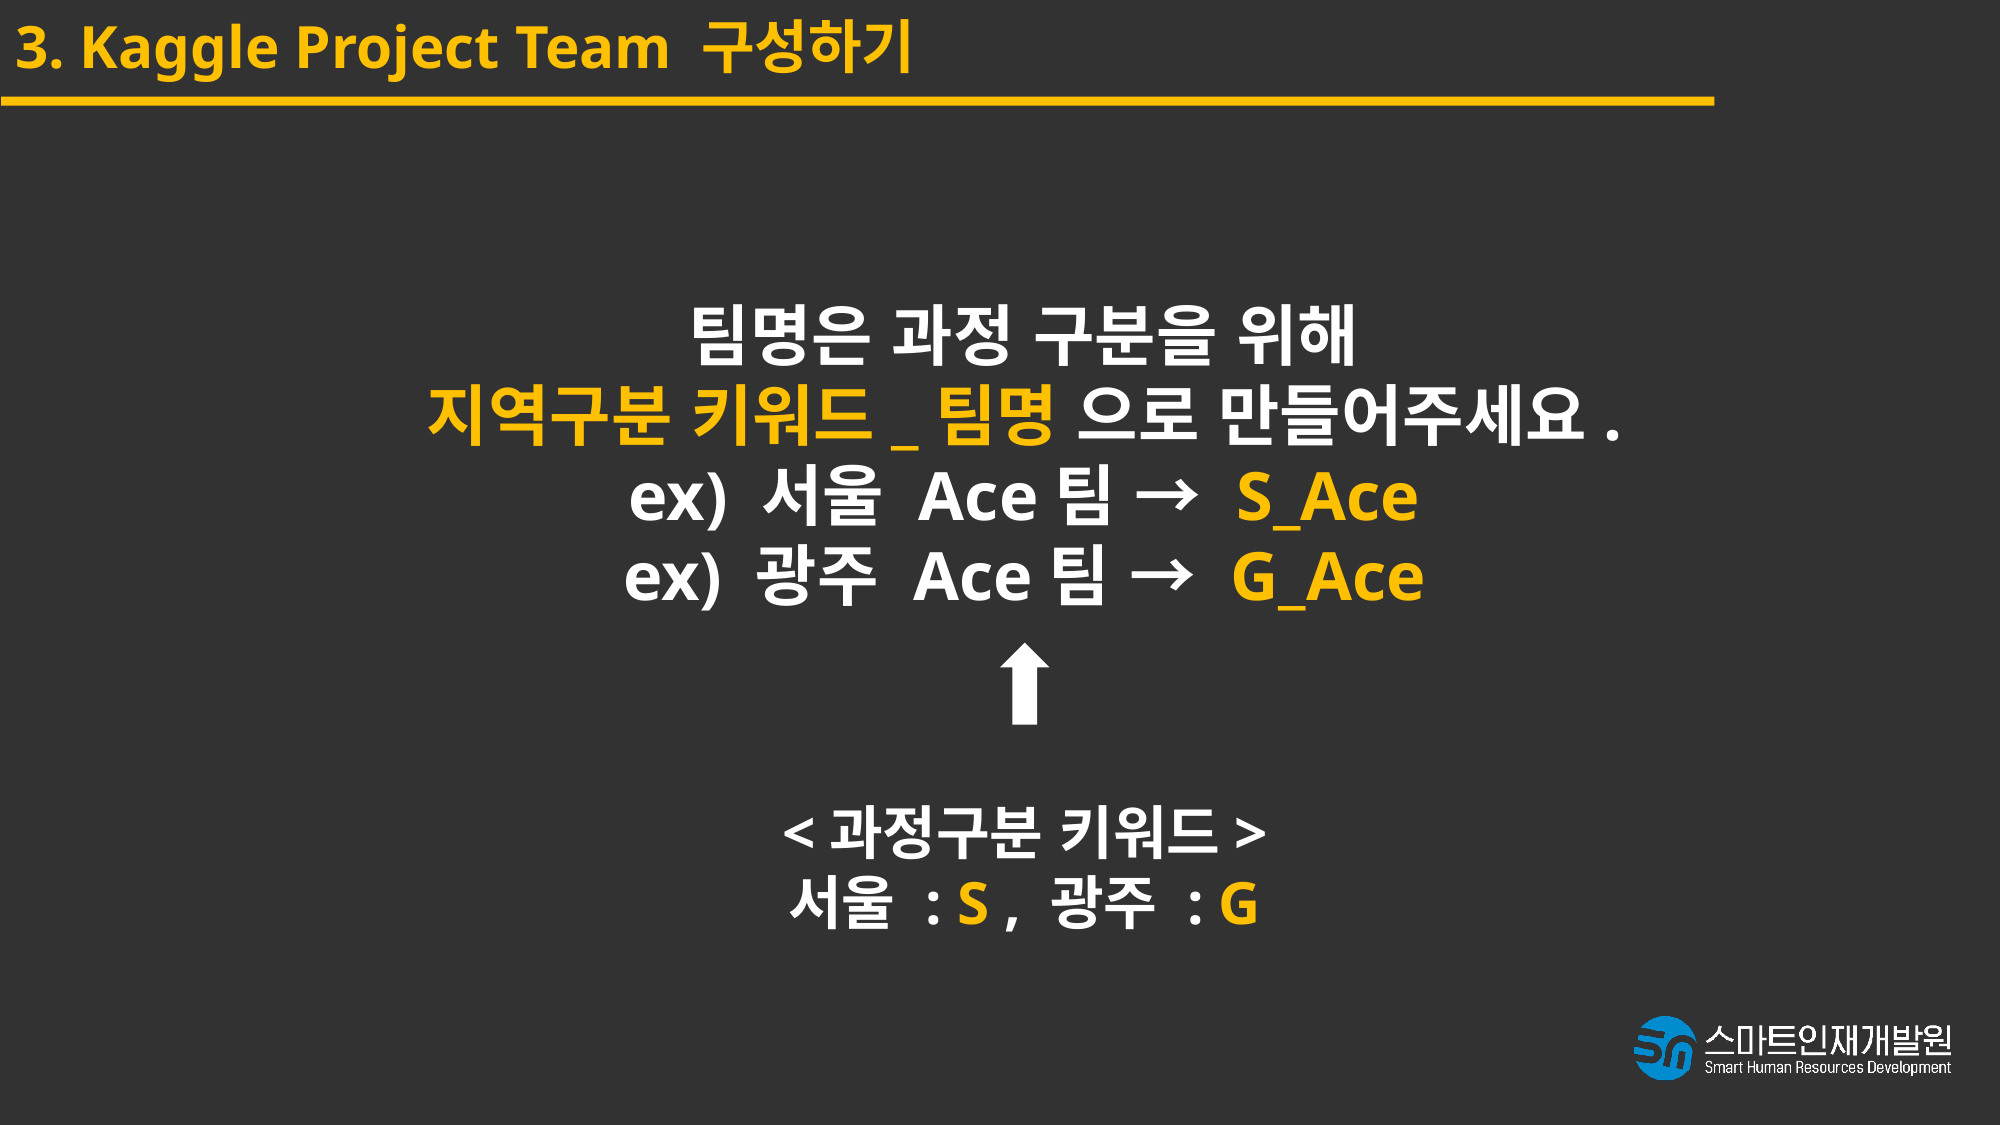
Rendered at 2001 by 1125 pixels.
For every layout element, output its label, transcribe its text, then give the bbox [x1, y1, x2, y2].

text_box 팀명은 과정 구분을 위해 지역구분 키워드_팀명 으로 만들어주세요. ex) 서울 Ace팀 → S_Ace ex) 광주 Ace팀 → G_Ace [362, 286, 1687, 621]
picture [1618, 978, 1967, 1108]
text_box <과정구분 키워드> 서울 : S , 광주 : G [59, 788, 1990, 944]
text_box [0, 96, 1716, 107]
text_box [997, 641, 1052, 726]
text_box 3. Kaggle Project Team 구성하기 [0, 2, 931, 88]
text_box [1631, 989, 2000, 1107]
